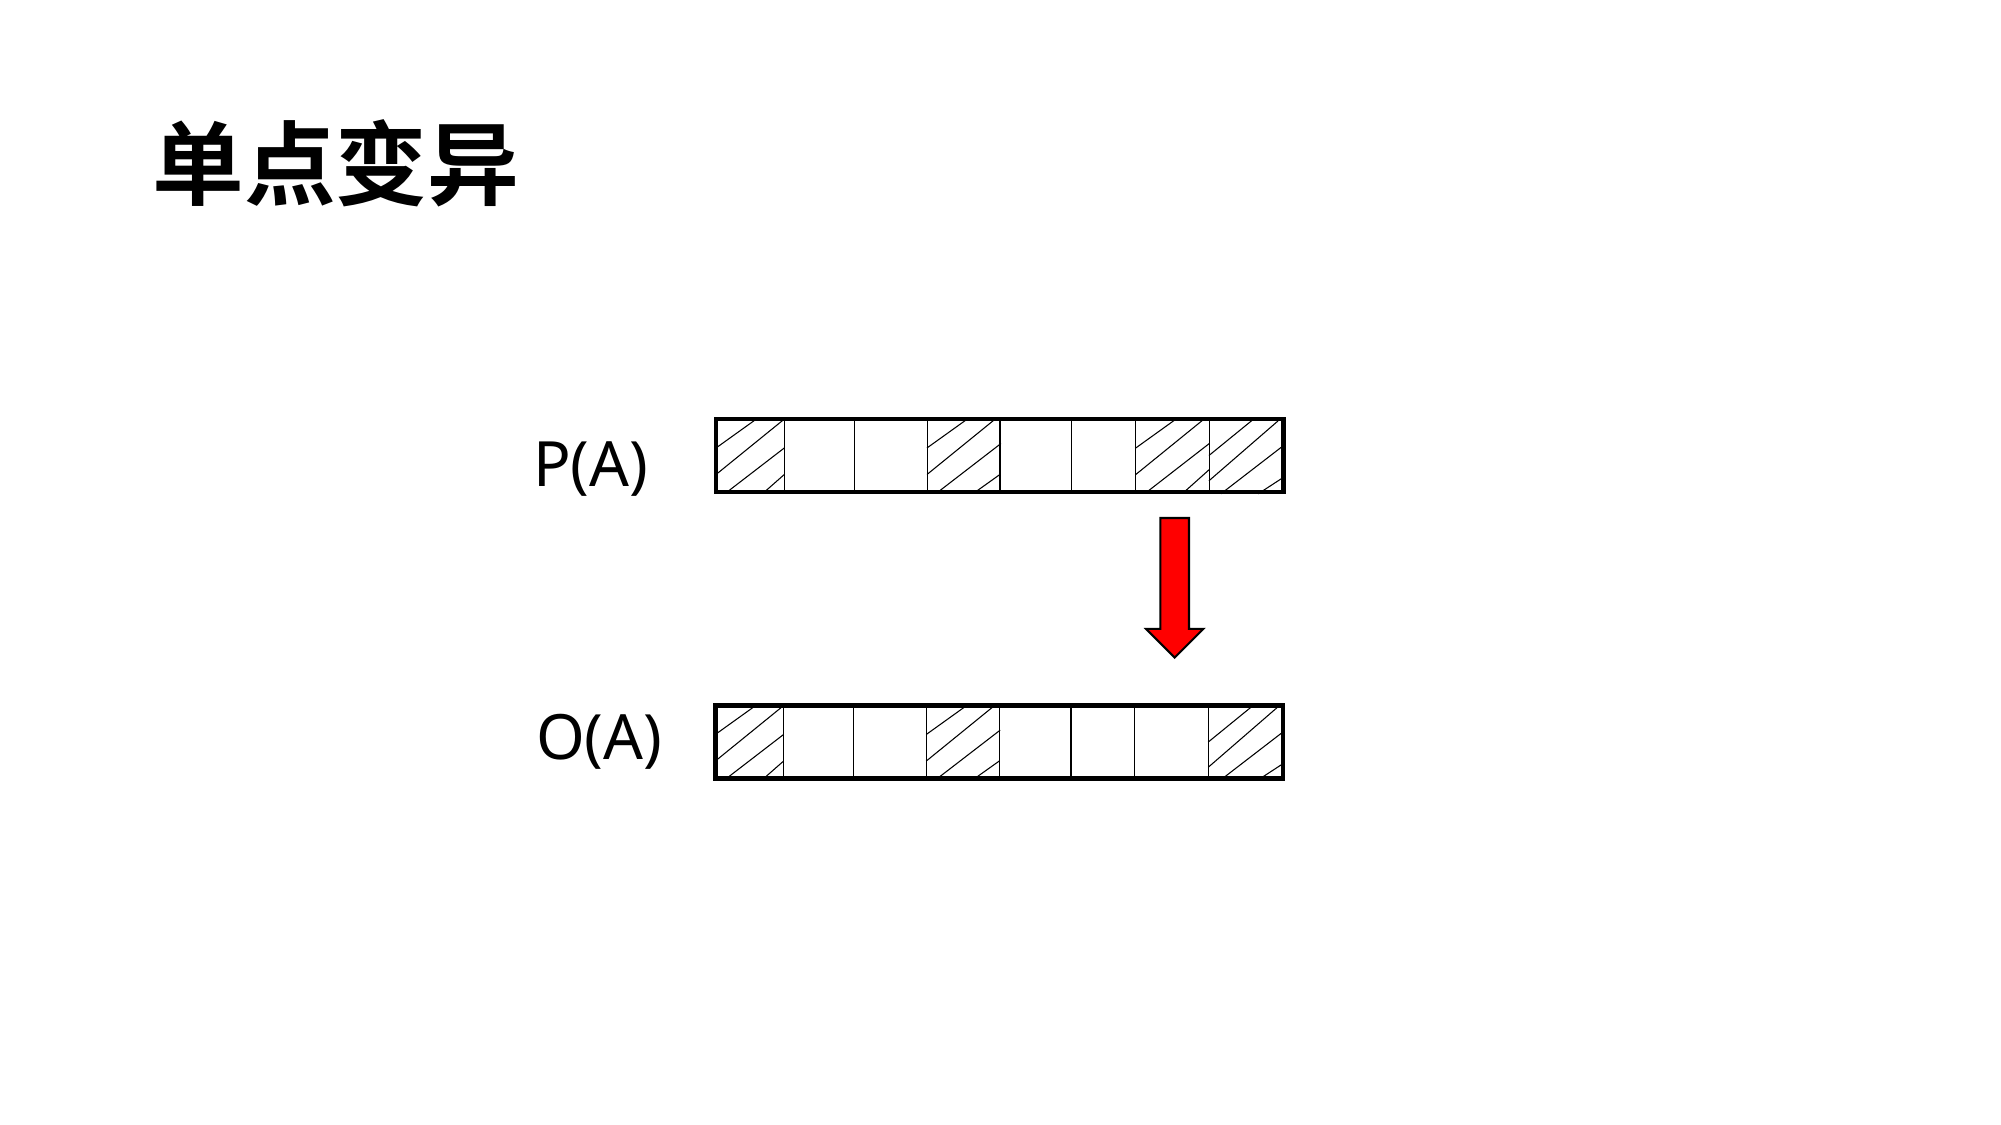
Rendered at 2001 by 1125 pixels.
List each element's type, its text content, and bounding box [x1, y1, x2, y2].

text_box [1209, 705, 1284, 732]
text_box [1135, 418, 1205, 475]
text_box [1208, 420, 1279, 481]
text_box [714, 761, 726, 780]
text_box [1258, 477, 1283, 494]
text_box O(A) [517, 689, 681, 780]
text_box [926, 705, 995, 762]
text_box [726, 734, 784, 779]
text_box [716, 418, 785, 475]
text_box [715, 705, 784, 762]
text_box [1146, 443, 1208, 492]
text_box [1220, 445, 1284, 494]
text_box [937, 730, 1001, 779]
text_box [727, 705, 937, 780]
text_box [974, 761, 1000, 779]
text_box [1184, 469, 1210, 492]
text_box P(A) [509, 416, 673, 507]
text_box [1220, 731, 1283, 781]
text_box [1205, 418, 1285, 445]
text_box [764, 474, 785, 492]
text_box [975, 705, 1220, 780]
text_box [927, 418, 996, 475]
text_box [1257, 764, 1283, 781]
title 单点变异 [137, 59, 1863, 278]
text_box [727, 447, 785, 492]
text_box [975, 474, 1000, 492]
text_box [938, 443, 1001, 492]
text_box [766, 418, 938, 493]
text_box [1186, 481, 1220, 493]
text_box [1208, 707, 1278, 768]
text_box [715, 475, 727, 493]
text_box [763, 761, 784, 779]
text_box [1143, 516, 1206, 660]
text_box [977, 418, 1146, 493]
